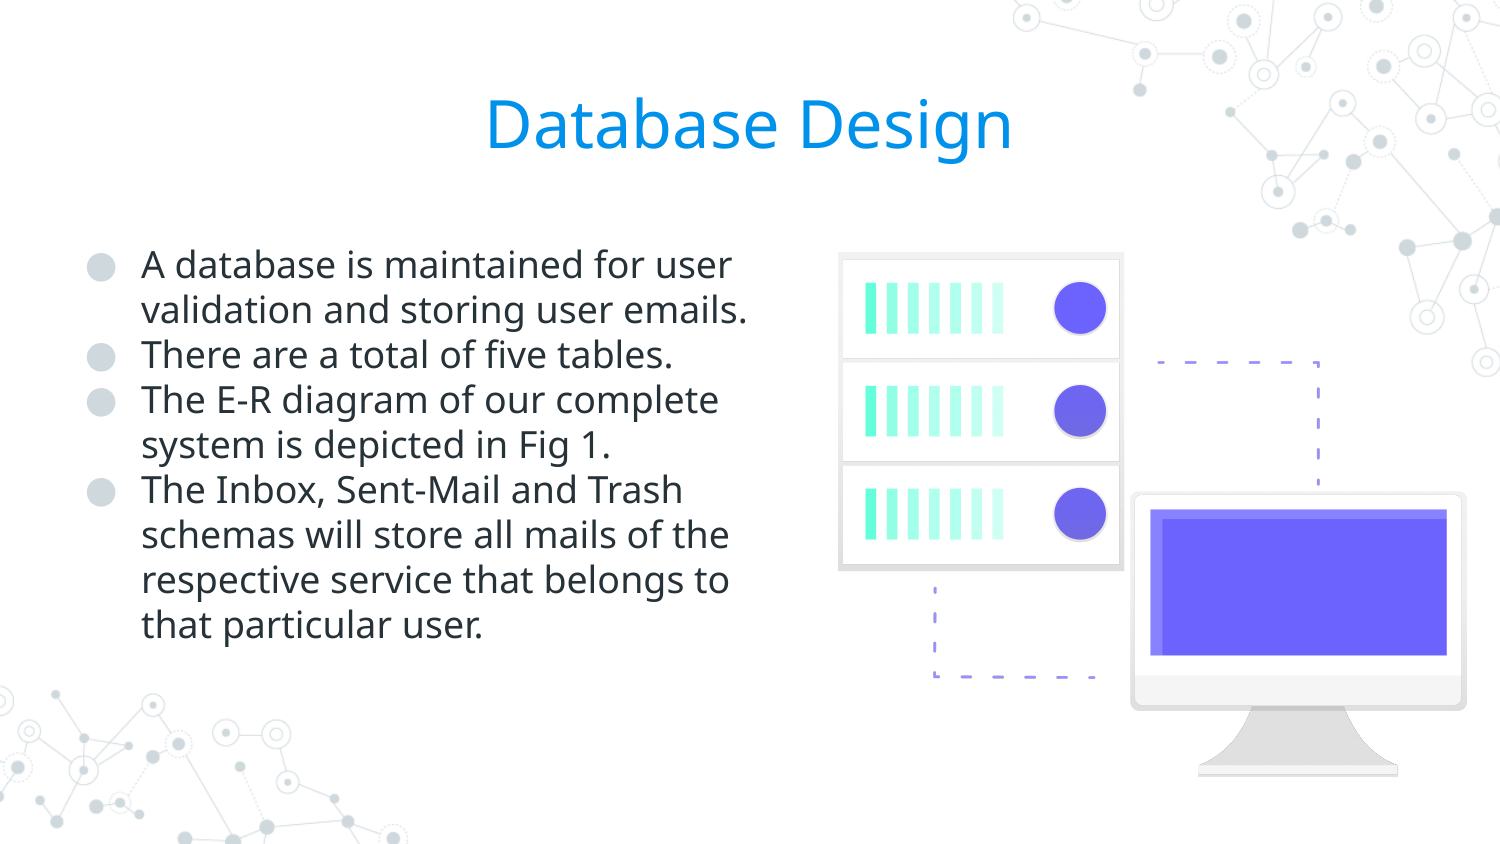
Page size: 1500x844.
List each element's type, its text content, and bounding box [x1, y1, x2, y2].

picture [0, 0, 1500, 844]
title Database Design [142, 66, 1358, 161]
list A database is maintained for user validation and storing user emails. There are a total of five tables. The E-R diagram of our complete system is depicted in Fig 1. The Inbox, Sent-Mail and Trash schemas will store all mails of the respective service that belongs to that particular user. [51, 225, 801, 768]
